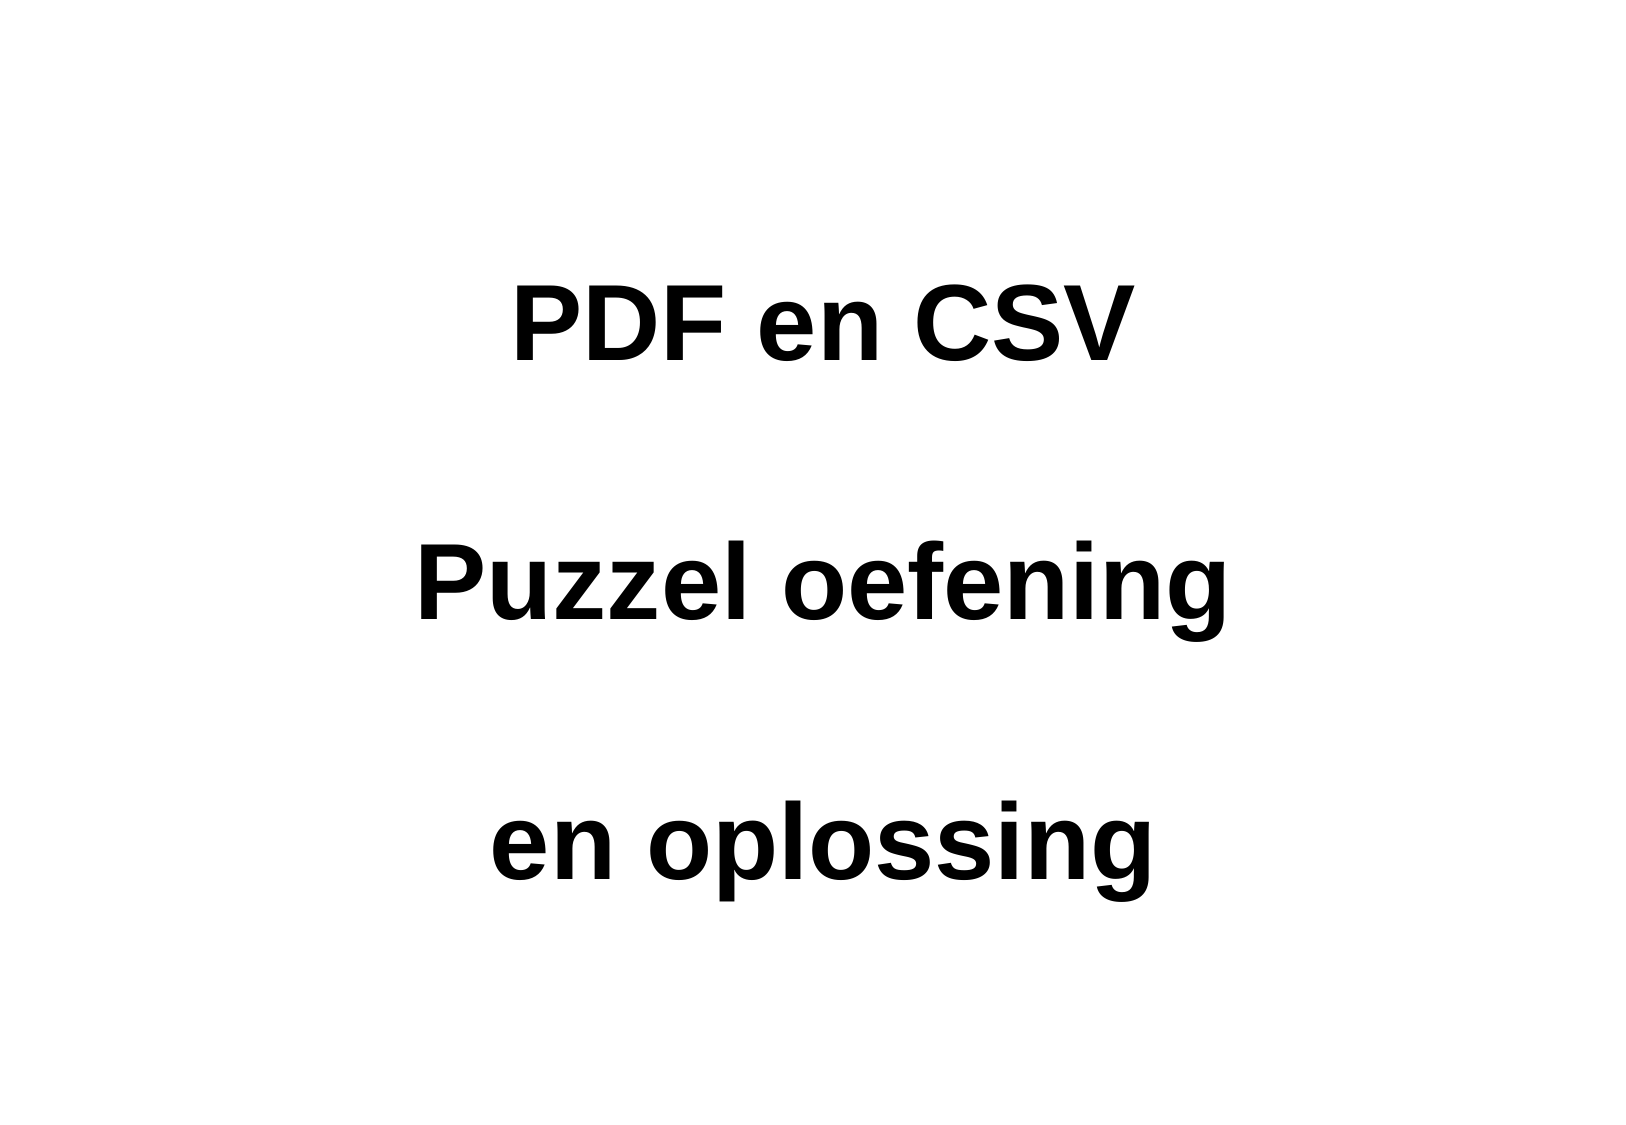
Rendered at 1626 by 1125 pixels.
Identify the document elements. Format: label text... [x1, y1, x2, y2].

title PDF en CSV Puzzel oefening en oplossing [73, 201, 1574, 917]
